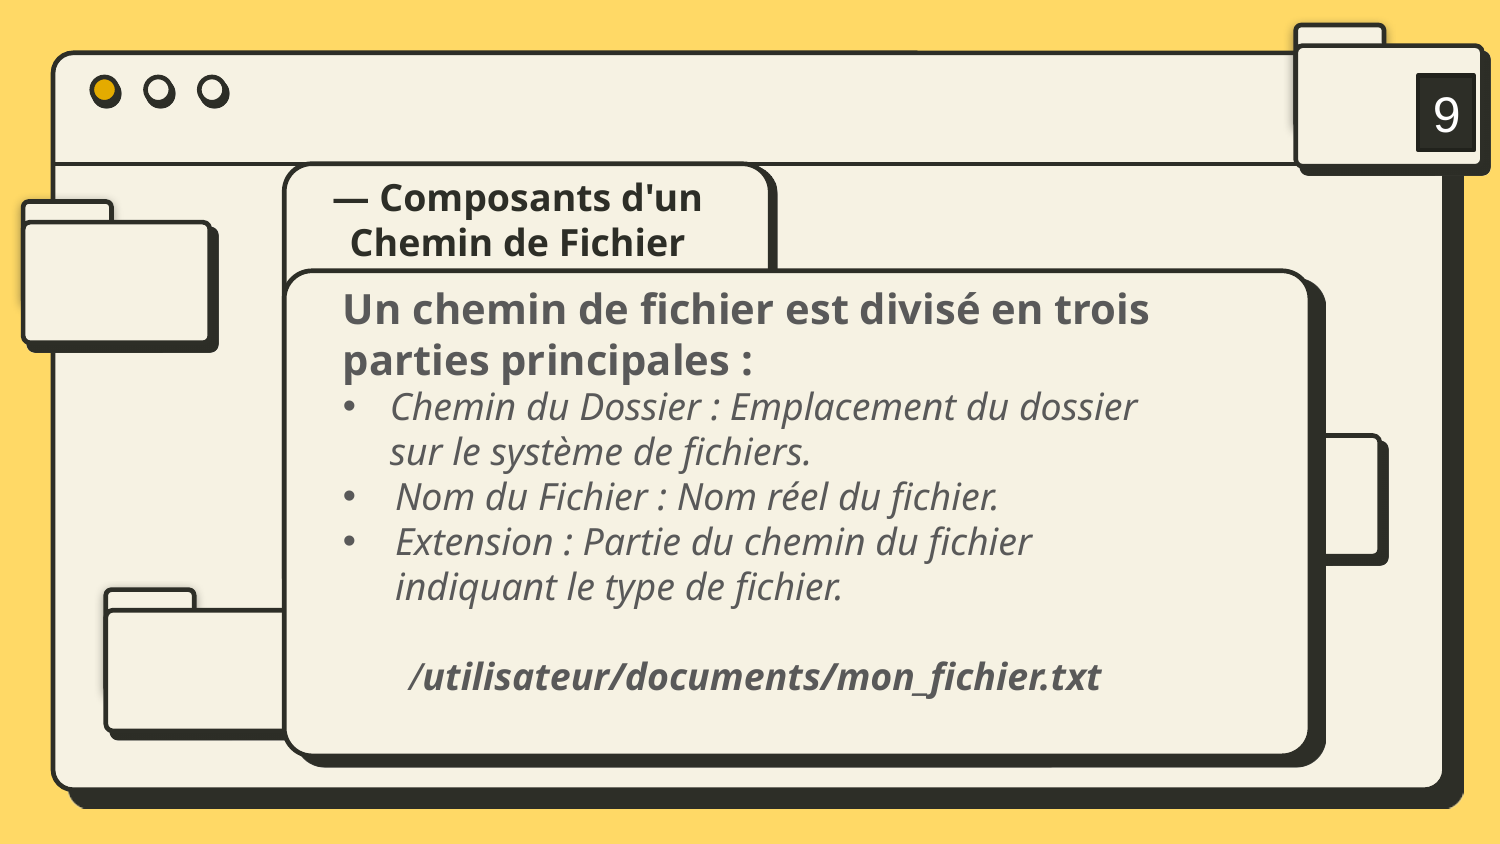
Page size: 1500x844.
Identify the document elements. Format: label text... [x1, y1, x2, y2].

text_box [283, 163, 1311, 757]
text_box 9 [1416, 73, 1476, 152]
